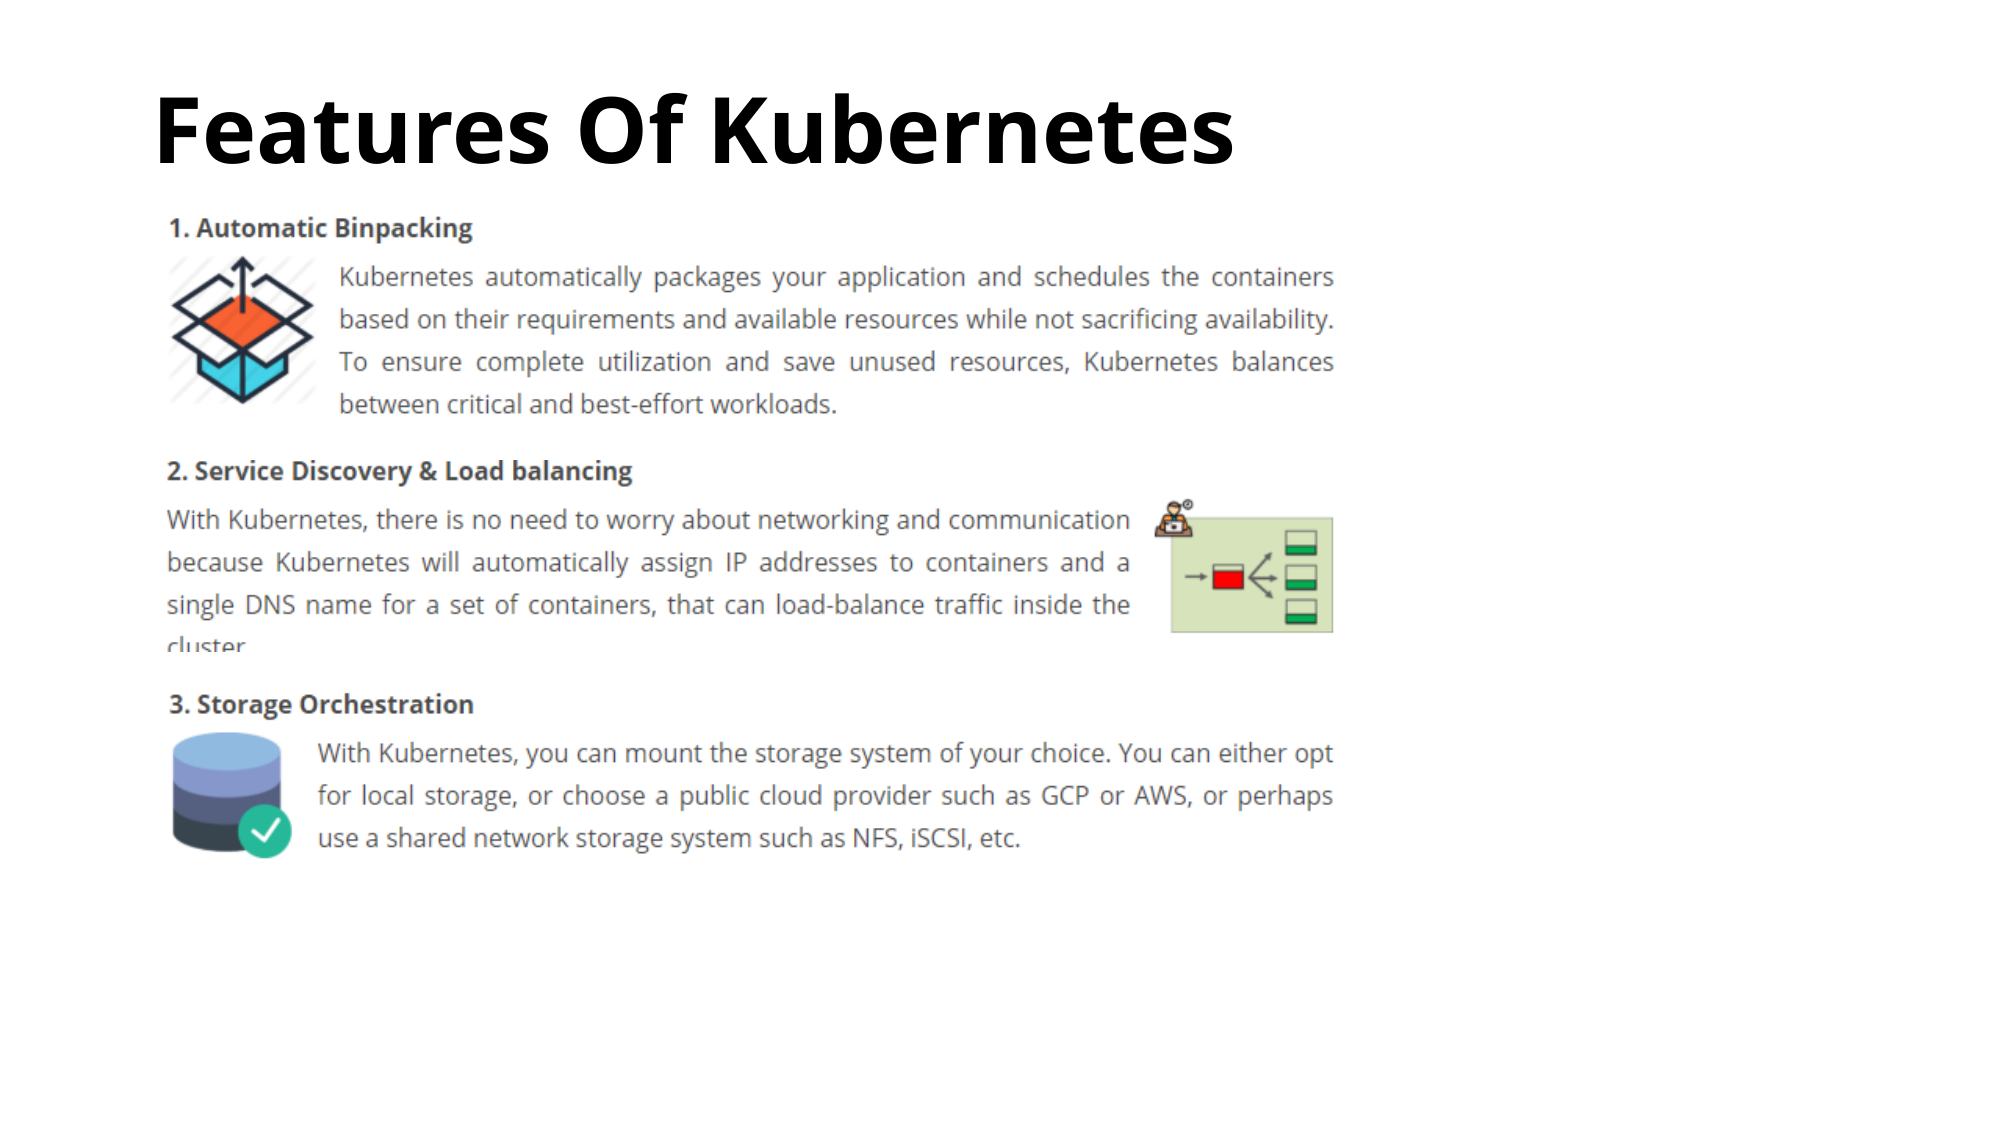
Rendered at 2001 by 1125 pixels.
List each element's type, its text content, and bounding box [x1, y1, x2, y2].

picture [160, 460, 1360, 652]
title Features Of Kubernetes [137, 59, 1863, 207]
picture [153, 684, 1361, 871]
picture [160, 206, 1354, 431]
